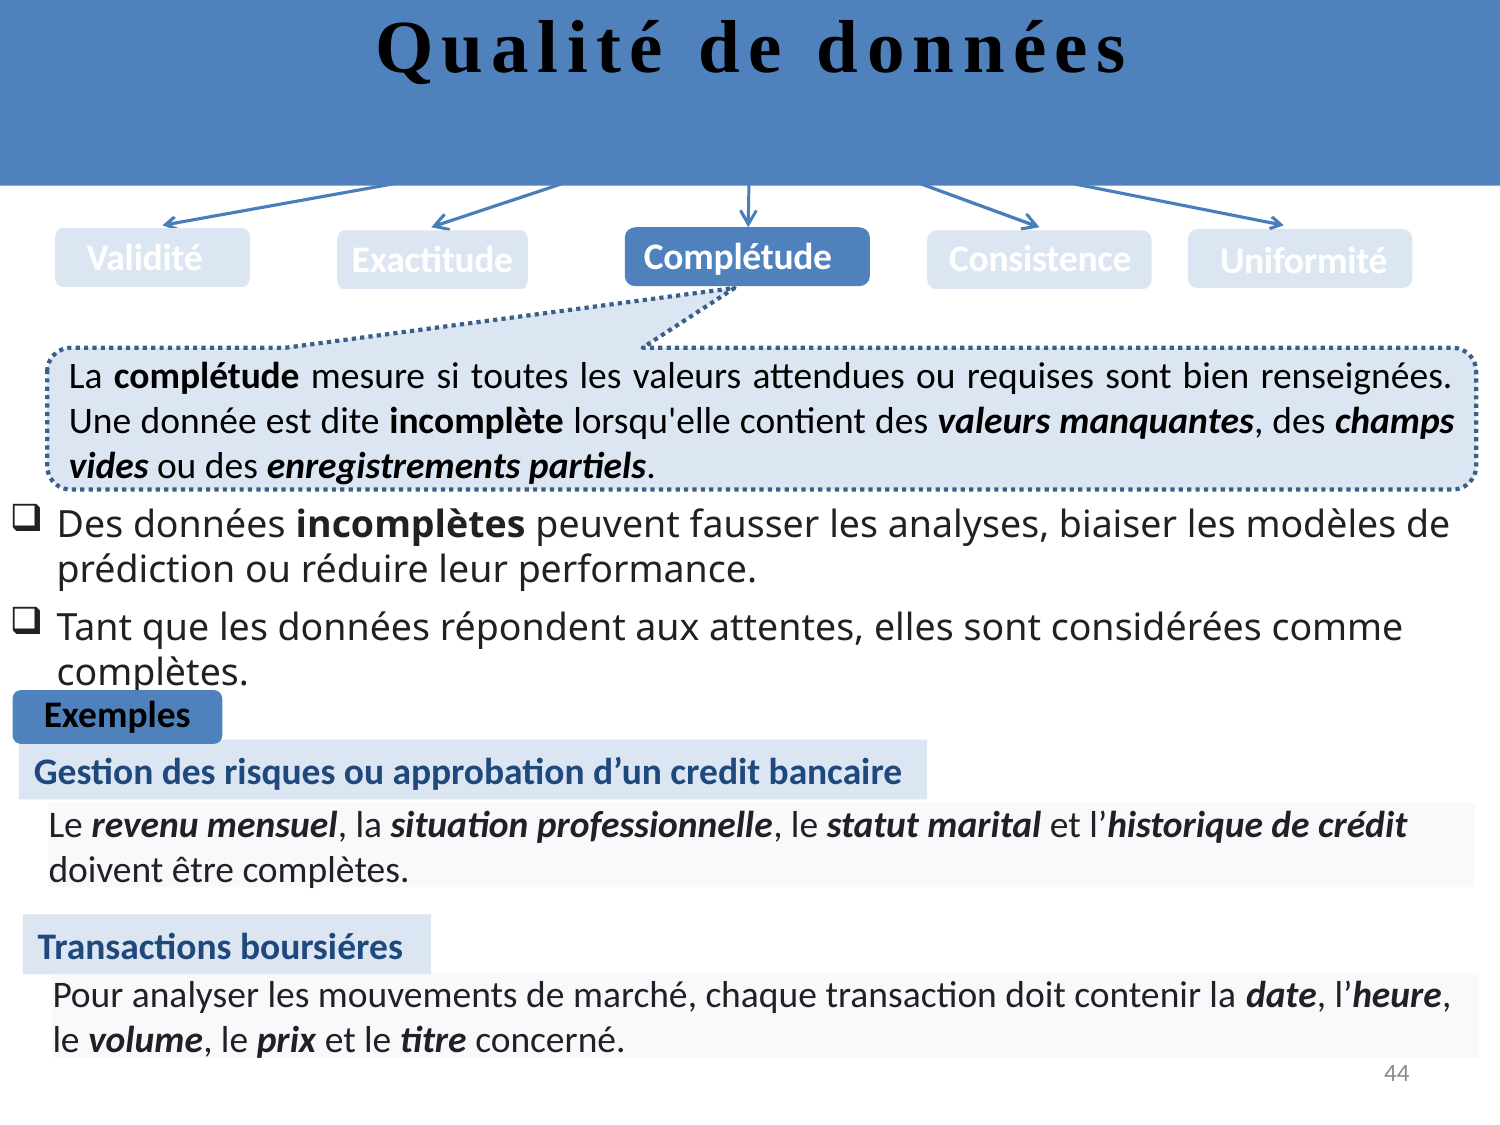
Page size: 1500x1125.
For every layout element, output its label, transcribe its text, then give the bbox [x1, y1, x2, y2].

text_box Des données incomplètes peuvent fausser les analyses, biaiser les modèles de prédiction ou réduire leur performance. Tant que les données répondent aux attentes, elles sont considérées comme complètes. [9, 503, 1477, 691]
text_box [18, 739, 1476, 888]
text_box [54, 119, 1413, 290]
slide_number 44 [1377, 1067, 1416, 1090]
text_box La complétude mesure si toutes les valeurs attendues ou requises sont bien renseignées. Une donnée est dite incomplète lorsqu'elle contient des valeurs manquantes, des champs vides ou des enregistrements partiels. [45, 298, 1479, 492]
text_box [22, 914, 1480, 1059]
text_box Exemples [12, 690, 223, 742]
title Qualité de données [0, 0, 1500, 186]
